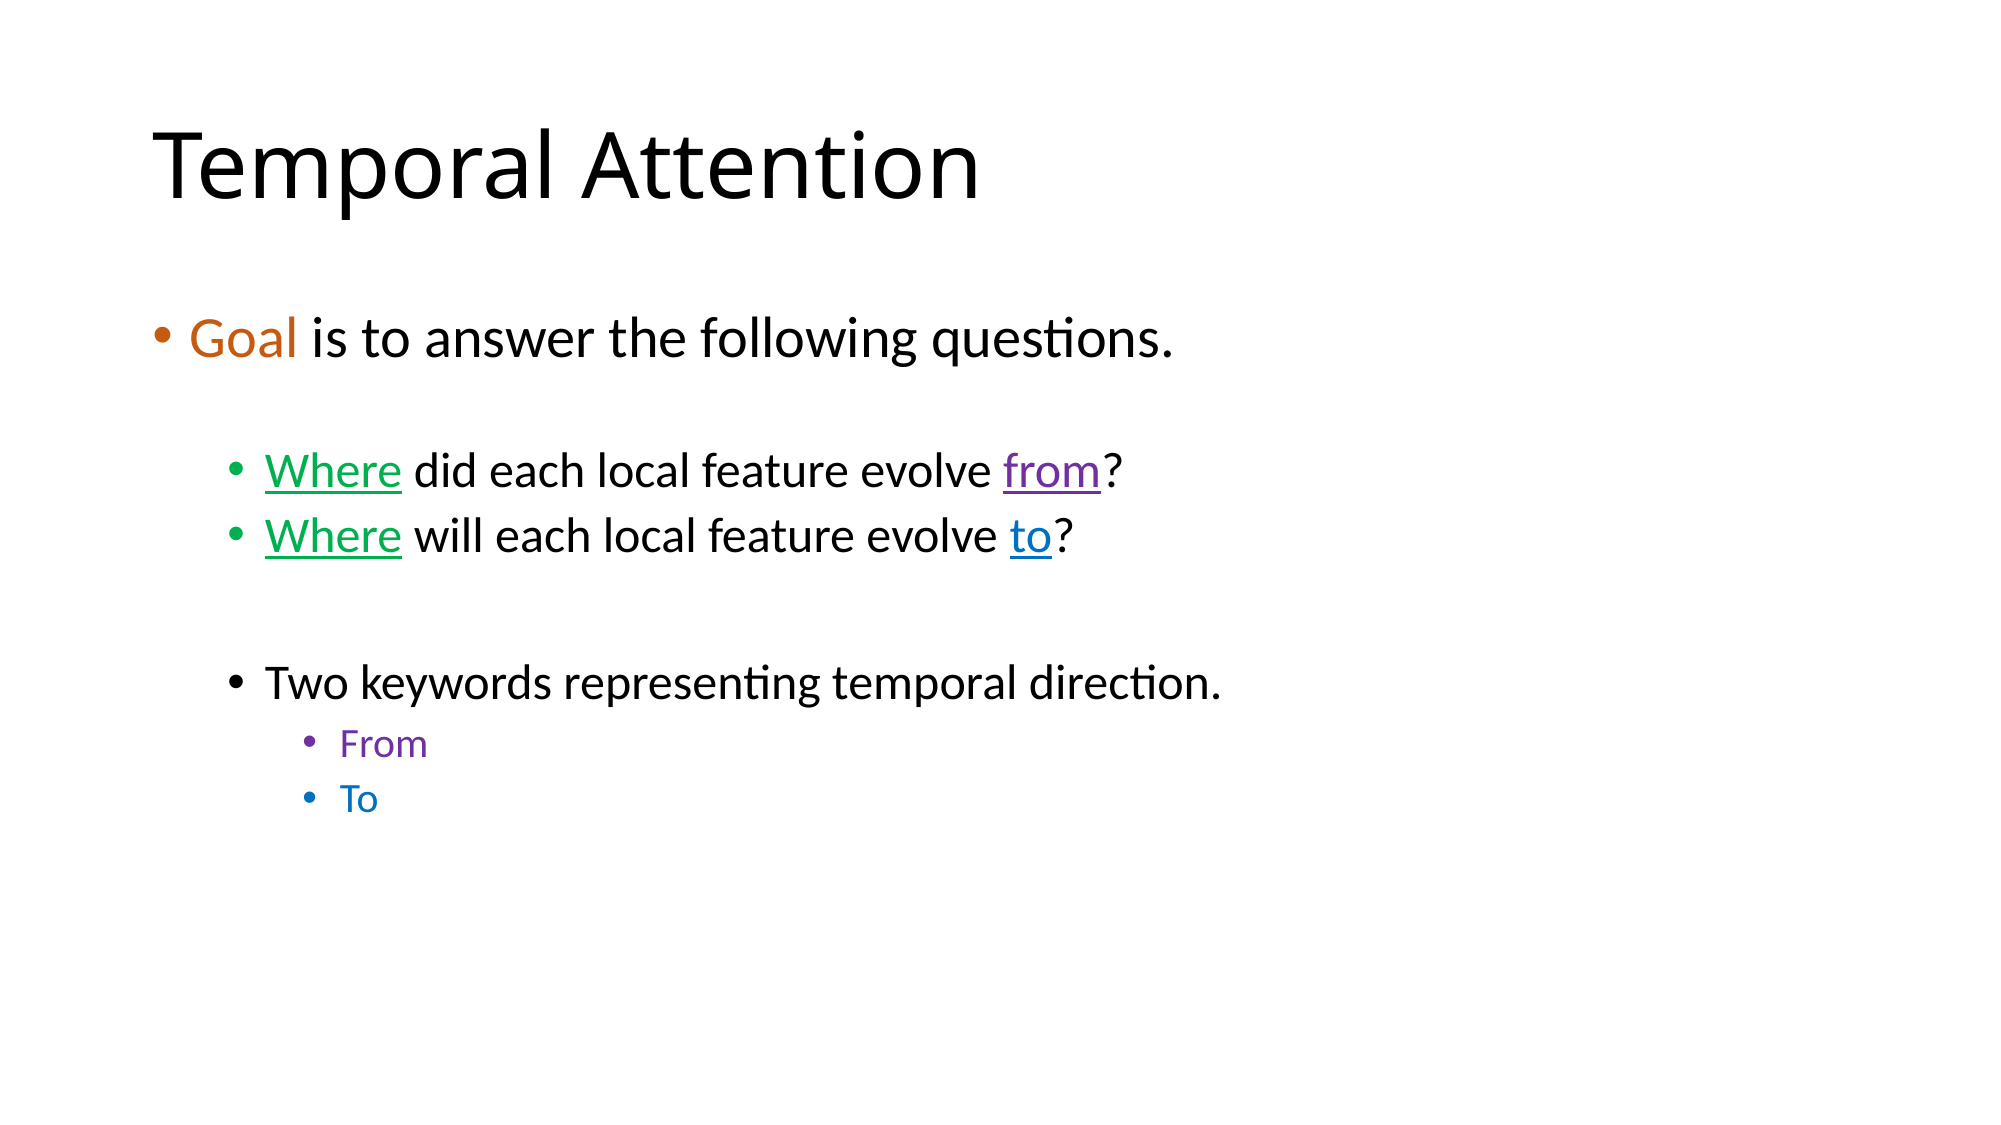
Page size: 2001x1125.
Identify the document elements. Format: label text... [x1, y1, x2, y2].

list Goal is to answer the following questions. Where did each local feature evolve from? Where will each local feature evolve to? Two keywords representing temporal direction. From To [137, 299, 1863, 1014]
title Temporal Attention [137, 59, 1863, 278]
